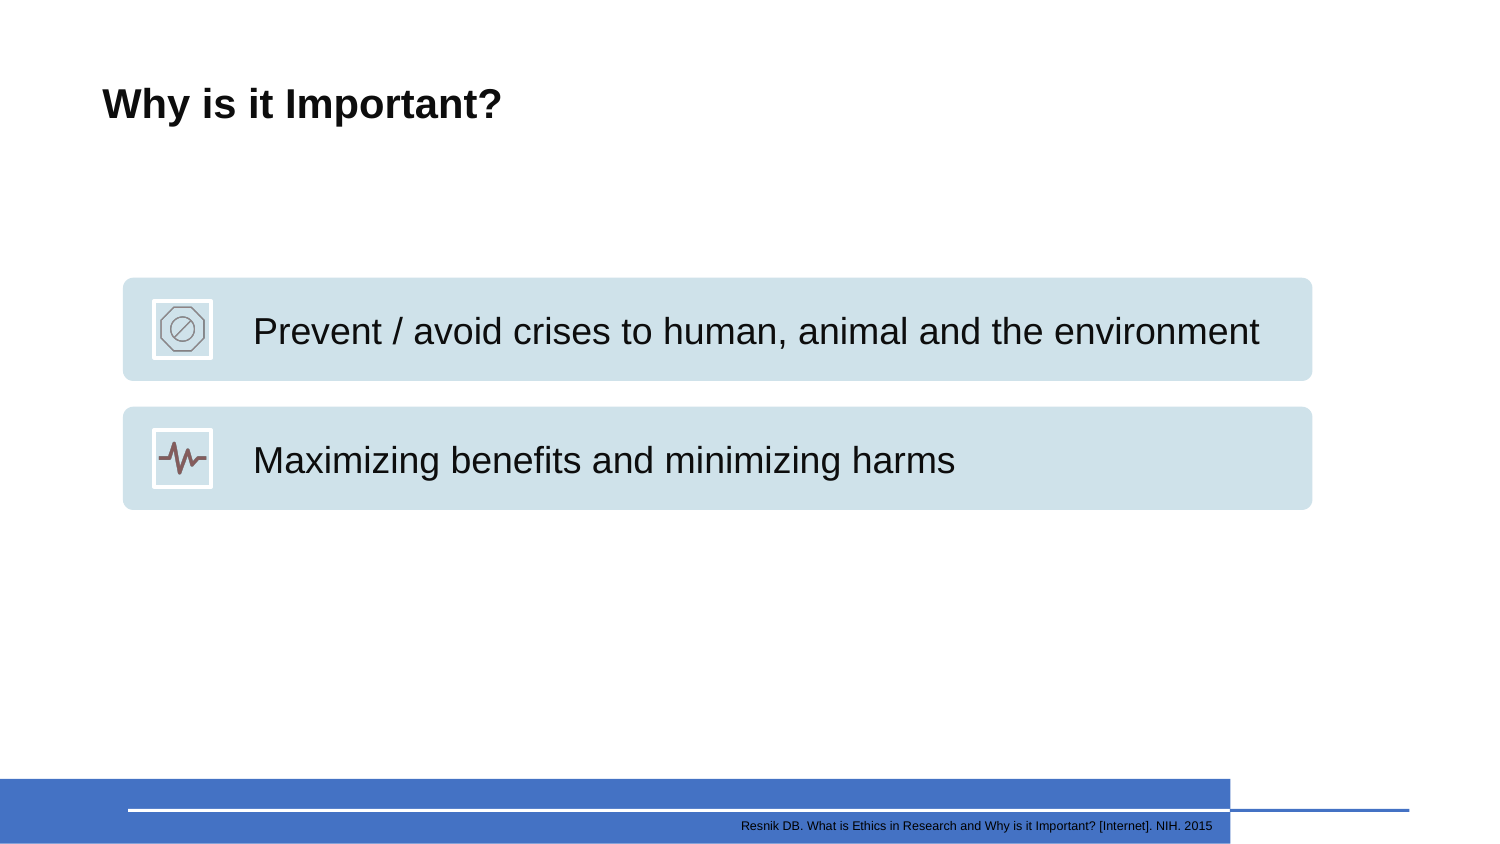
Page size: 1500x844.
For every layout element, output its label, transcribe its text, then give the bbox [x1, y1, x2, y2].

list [122, 221, 1313, 567]
text_box Resnik DB. What is Ethics in Research and Why is it Important? [Internet]. NIH. 2015 [102, 810, 1228, 841]
title Why is it Important? [102, 77, 997, 128]
